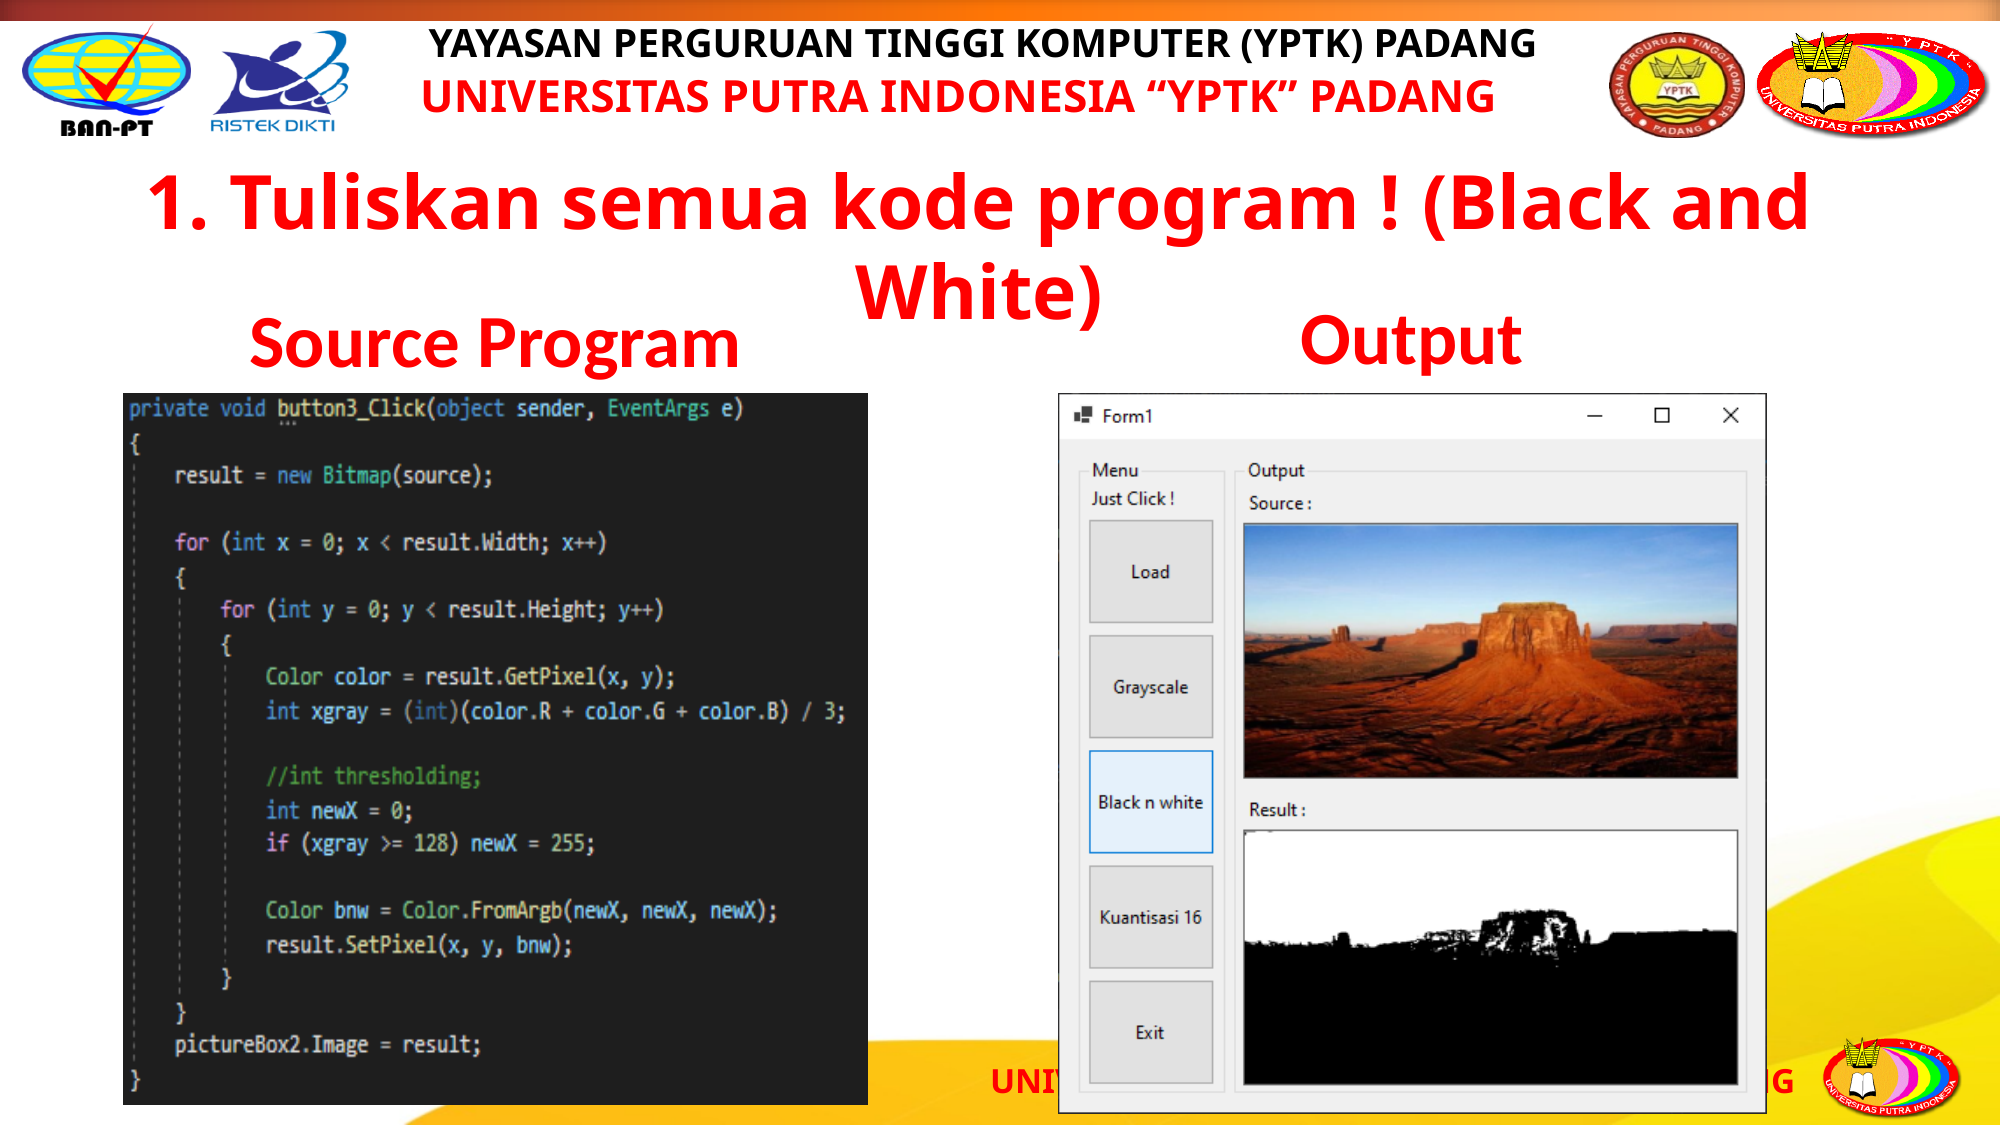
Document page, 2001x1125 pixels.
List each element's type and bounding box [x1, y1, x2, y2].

picture [123, 393, 869, 1105]
picture [1058, 393, 1767, 1114]
text_box [0, 0, 2000, 1125]
